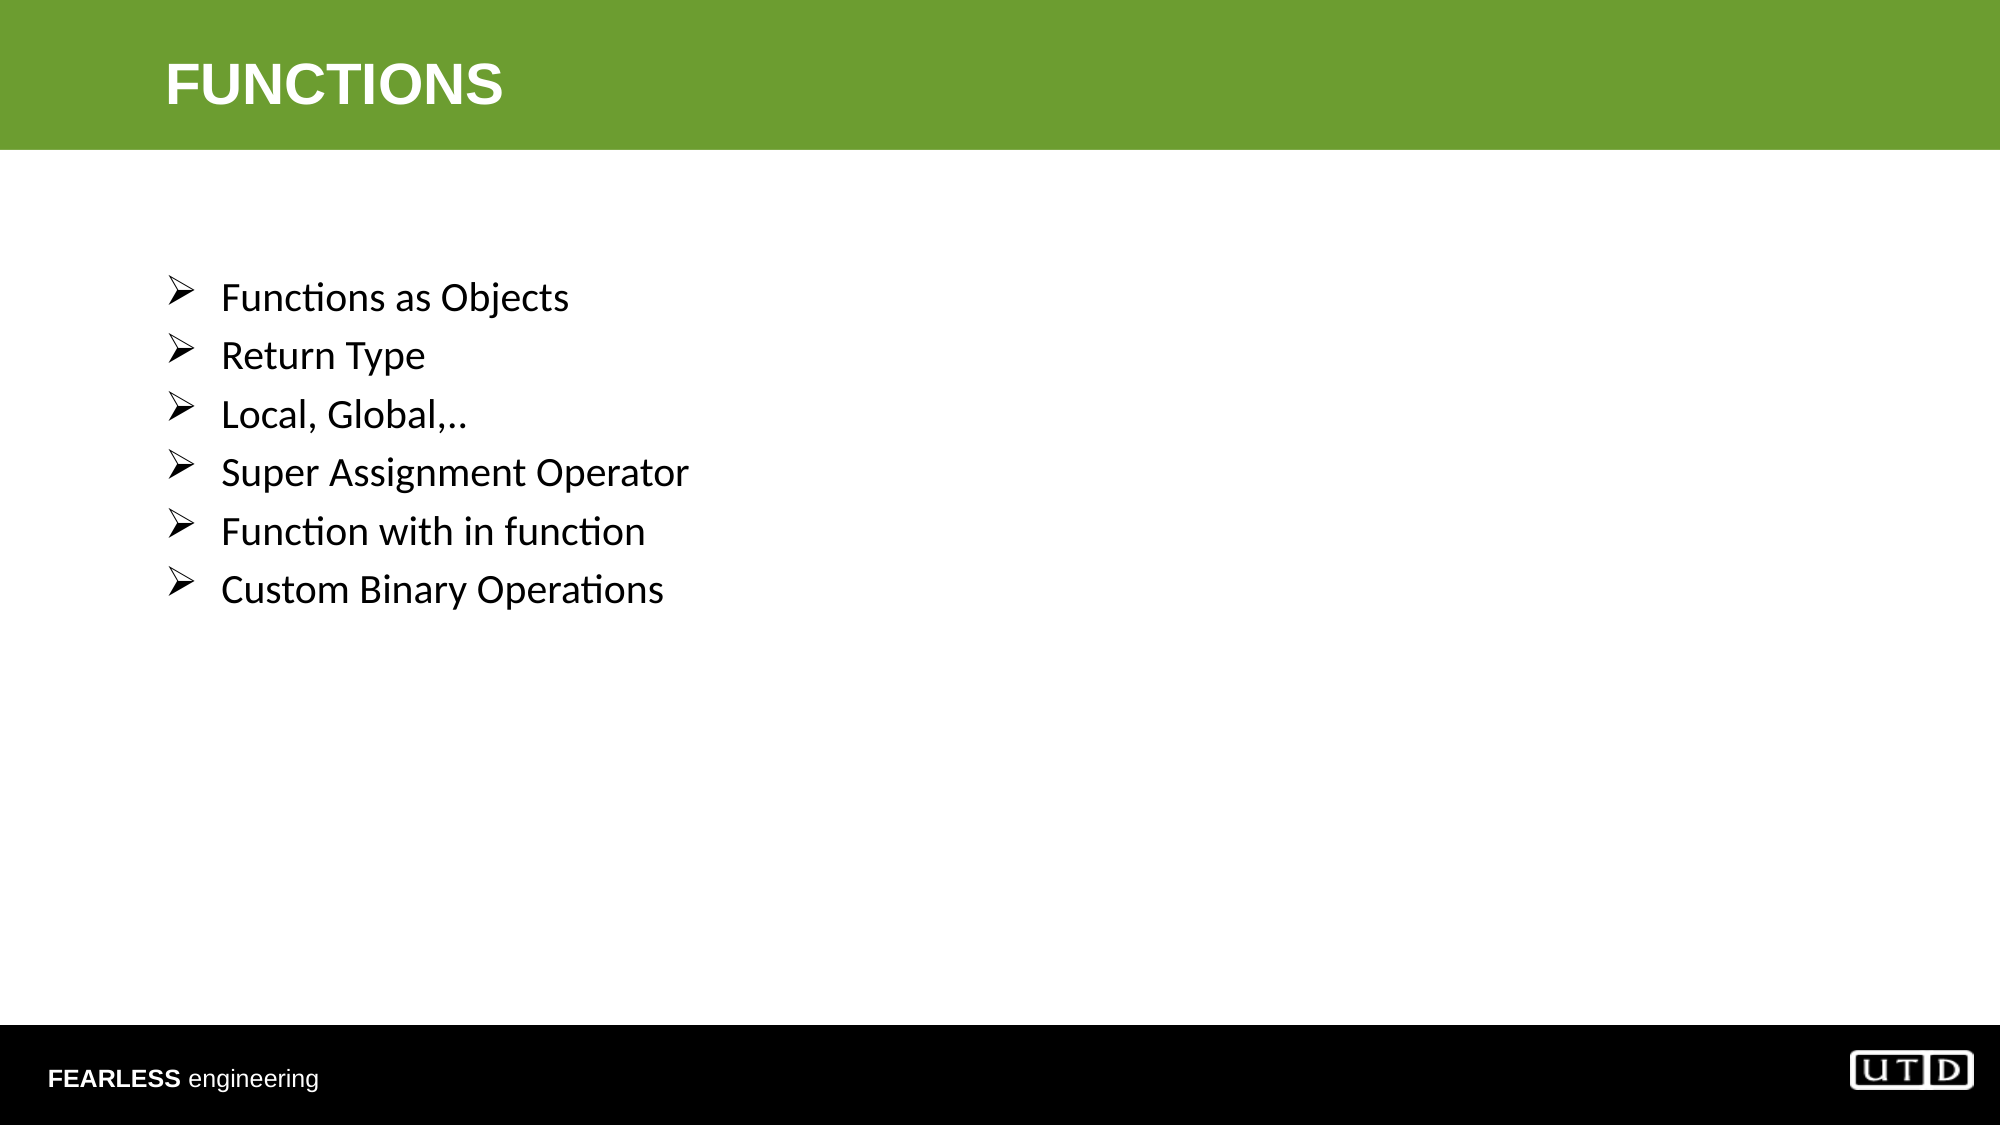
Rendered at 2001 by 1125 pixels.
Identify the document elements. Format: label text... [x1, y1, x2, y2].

list Functions as Objects Return Type Local, Global,.. Super Assignment Operator Function with in function Custom Binary Operations [150, 262, 1850, 775]
title FUNCTIONS [150, 24, 1850, 138]
picture [1850, 1049, 1974, 1090]
